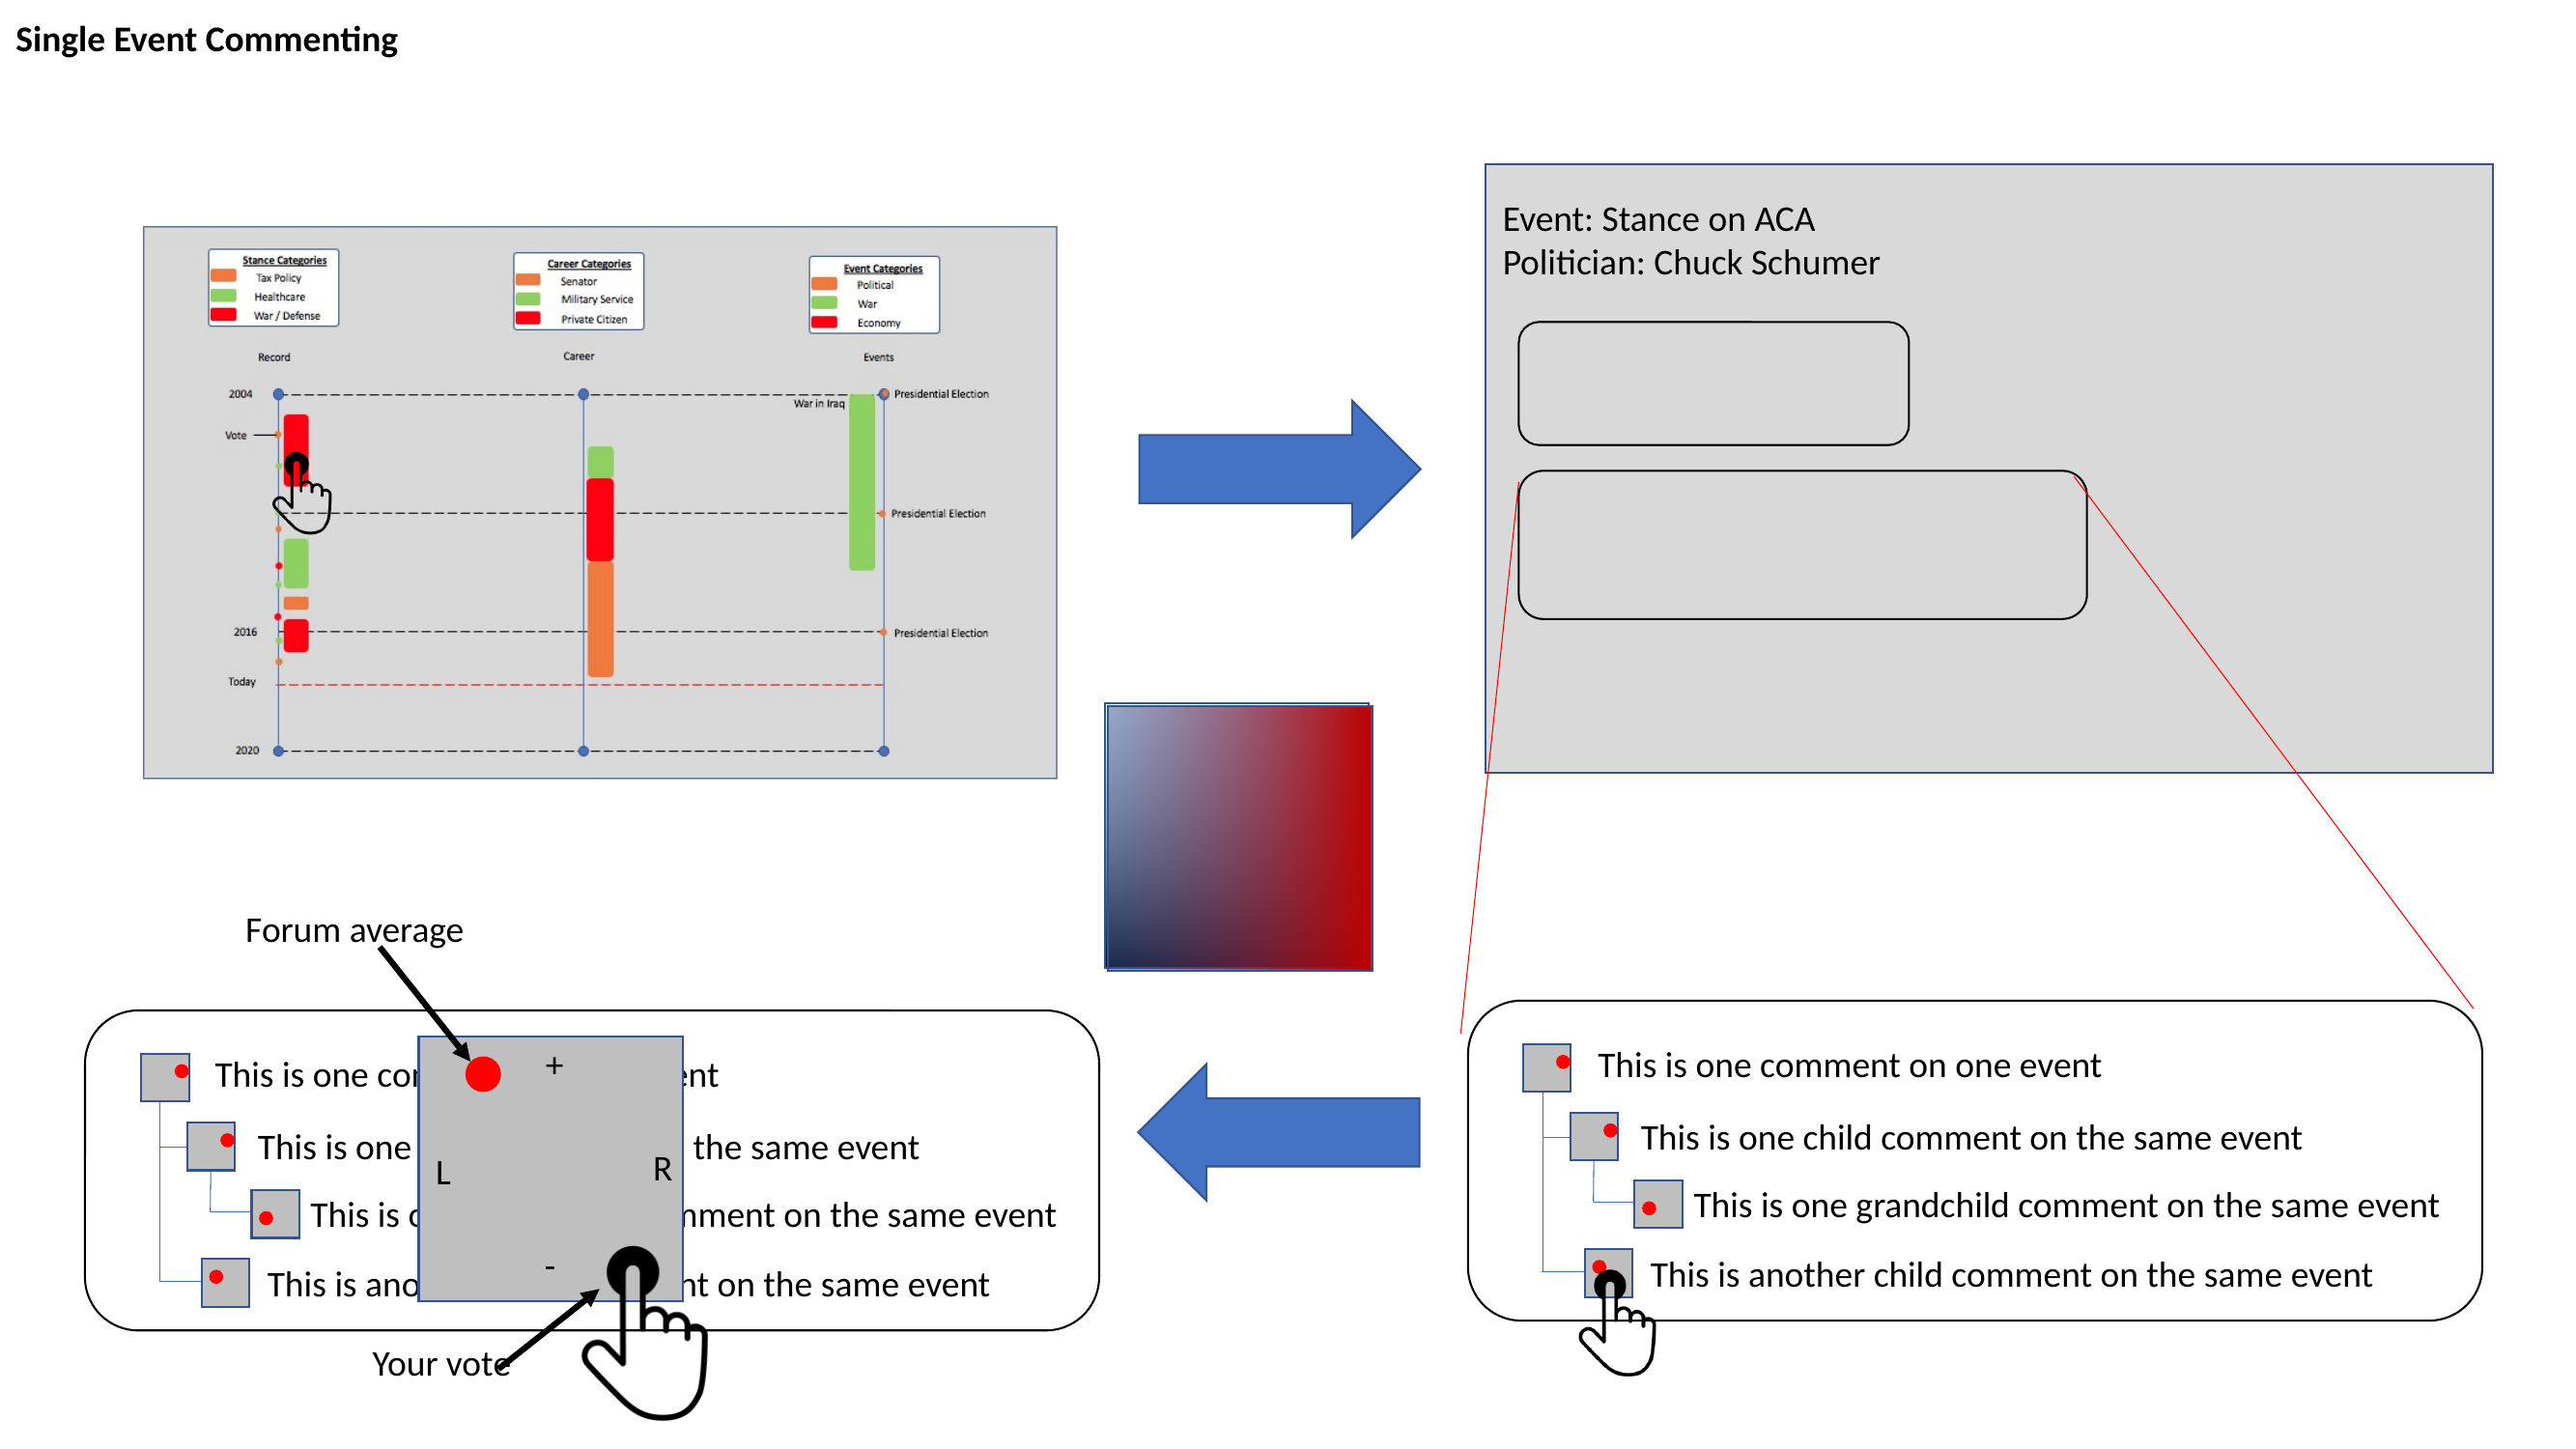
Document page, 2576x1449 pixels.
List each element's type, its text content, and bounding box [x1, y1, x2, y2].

text_box [83, 1009, 200, 1332]
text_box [186, 1122, 200, 1171]
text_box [141, 1053, 189, 1102]
text_box This is another child comment on the same event [741, 1253, 1006, 1312]
text_box [1485, 163, 2494, 774]
text_box [1104, 702, 1370, 969]
picture [1557, 1264, 1676, 1382]
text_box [200, 898, 741, 1431]
text_box Single Event Commenting [1, 8, 413, 67]
text_box [1107, 705, 1373, 972]
text_box [1517, 321, 1911, 446]
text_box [2074, 476, 2475, 1000]
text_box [1522, 1043, 1571, 1093]
text_box Event: Stance on ACA Politician: Chuck Schumer [1488, 187, 1896, 289]
text_box This is one child comment on the same event [741, 1116, 936, 1175]
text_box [1460, 481, 1519, 1035]
picture [142, 225, 1059, 781]
text_box This is one grandchild comment on the same event [741, 1183, 1073, 1242]
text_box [1467, 1000, 2482, 1321]
text_box [1519, 469, 2080, 620]
text_box [741, 1009, 1101, 1332]
text_box [1136, 1062, 1421, 1204]
text_box [1138, 398, 1423, 540]
